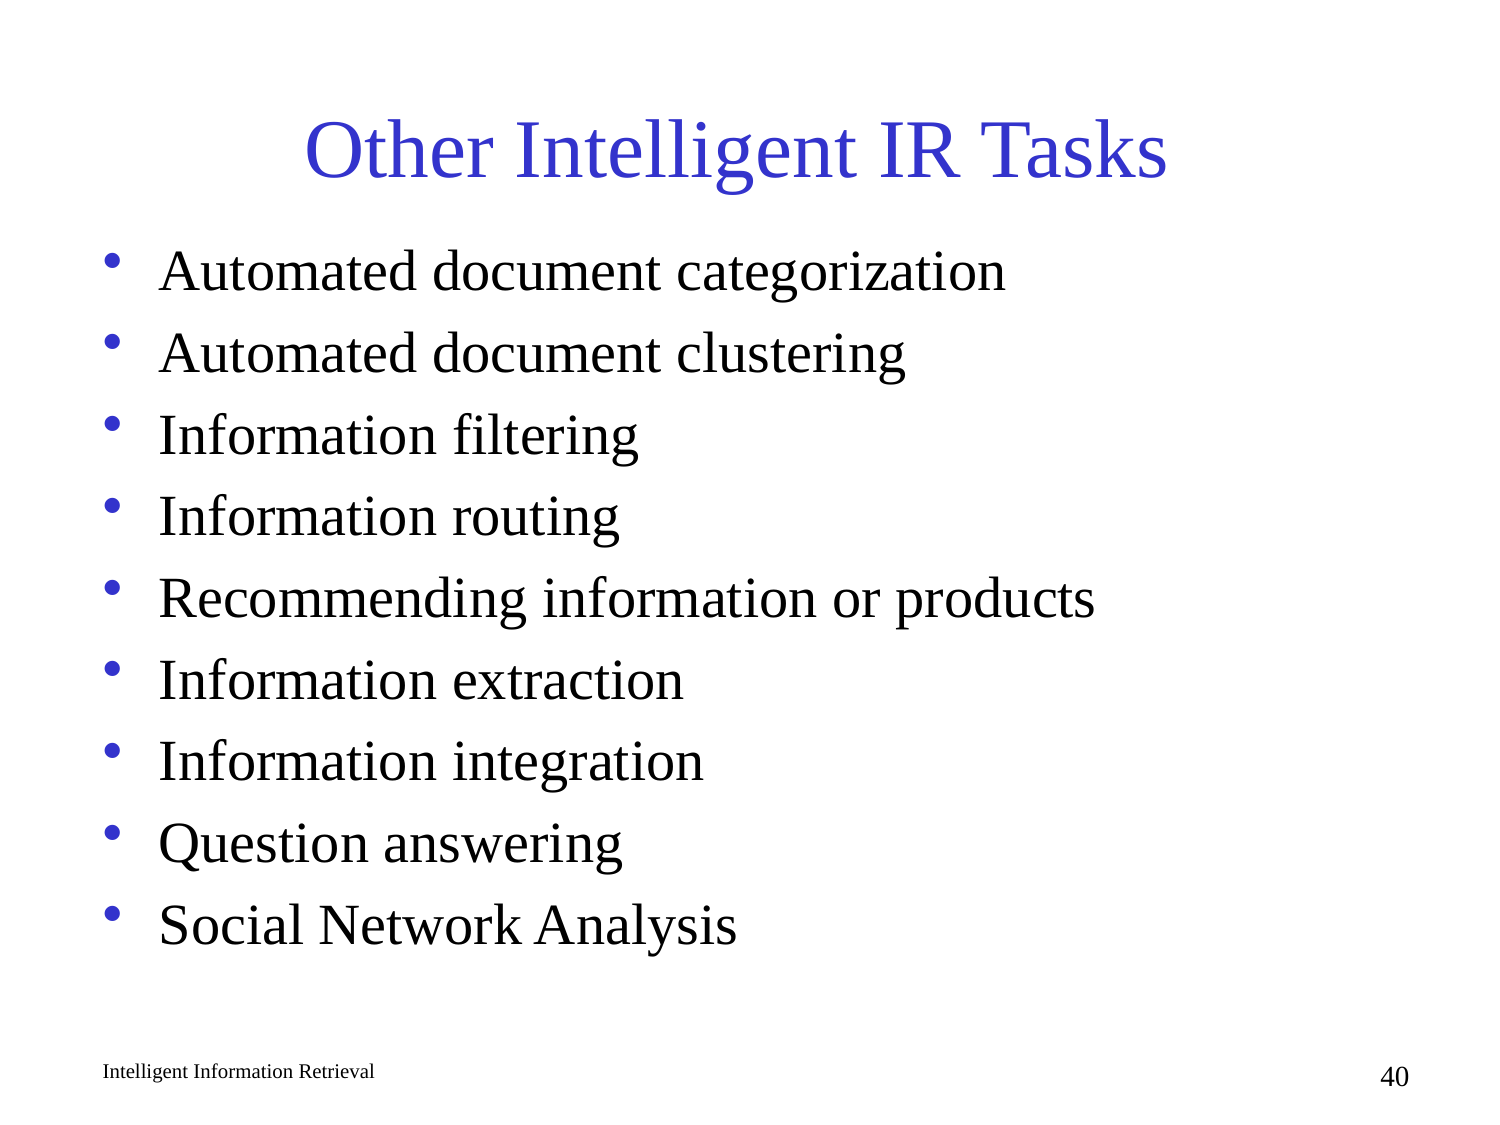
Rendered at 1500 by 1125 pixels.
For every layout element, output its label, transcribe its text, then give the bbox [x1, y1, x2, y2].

slide_number 40 [1112, 1049, 1426, 1088]
footer Intelligent Information Retrieval [87, 1049, 651, 1088]
list Automated document categorization Automated document clustering Information filtering Information routing Recommending information or products Information extraction Information integration Question answering Social Network Analysis [87, 224, 1426, 988]
title Other Intelligent IR Tasks [99, 49, 1376, 224]
